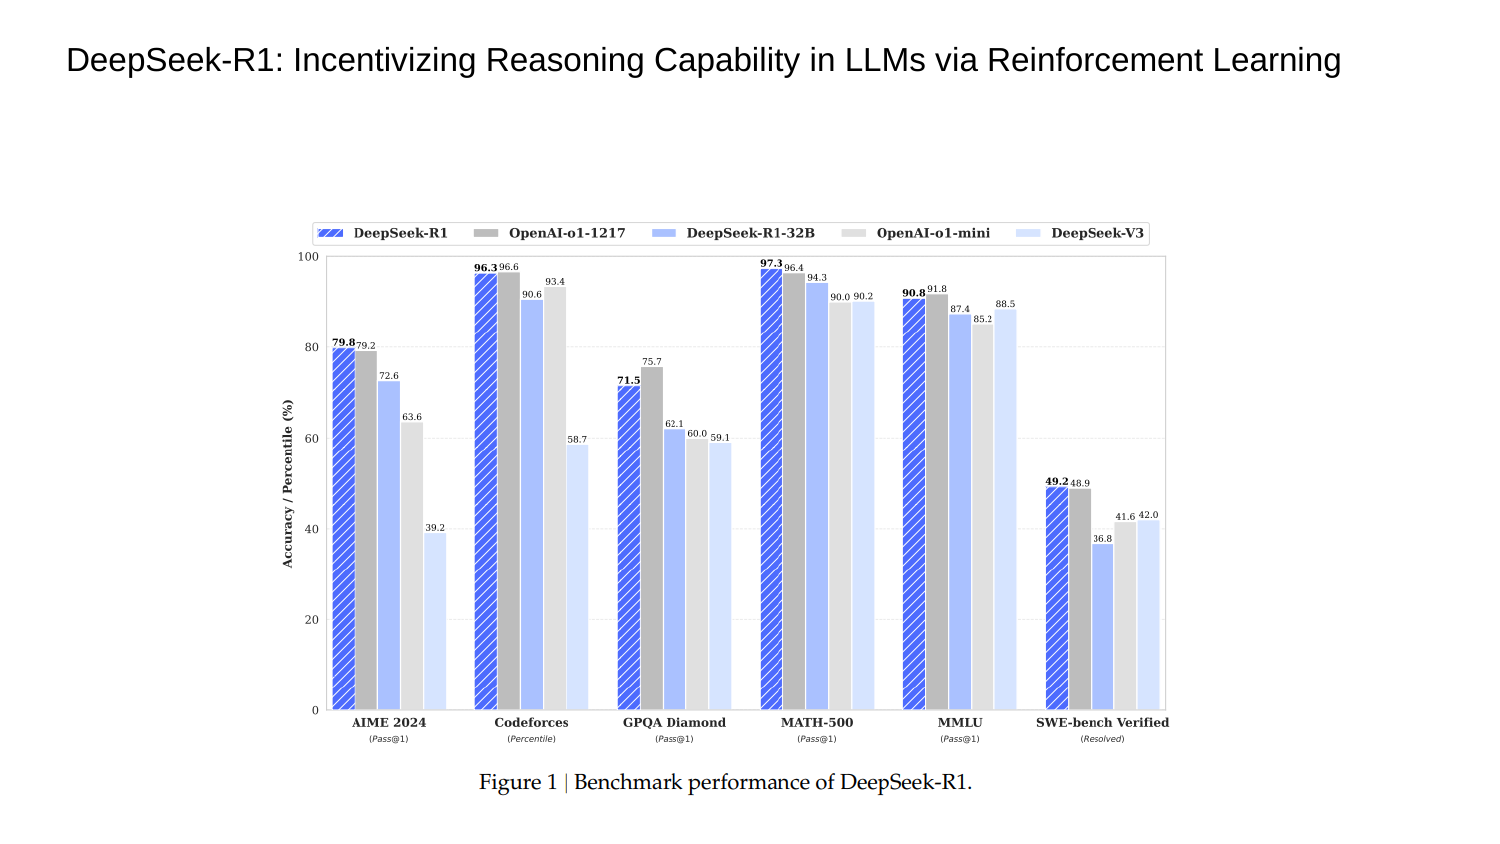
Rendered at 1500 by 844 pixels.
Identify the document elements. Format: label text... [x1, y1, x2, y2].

title DeepSeek-R1: Incentivizing Reasoning Capability in LLMs via Reinforcement Learning [51, 23, 1449, 117]
picture [249, 214, 1201, 806]
